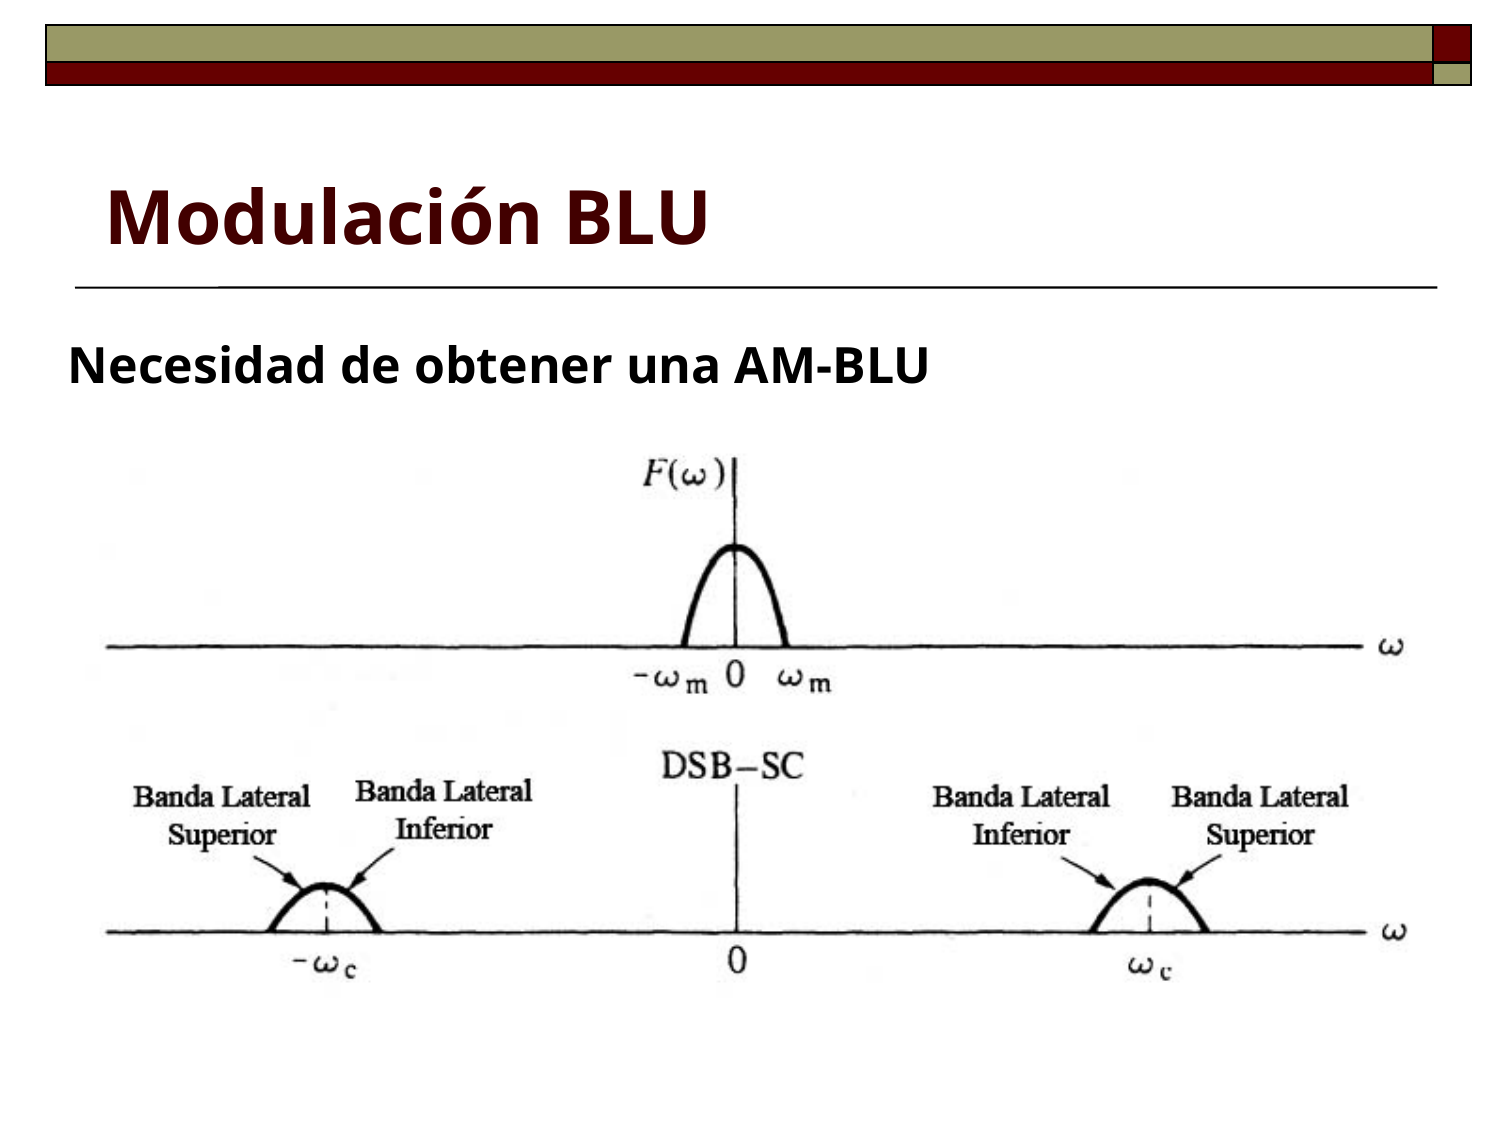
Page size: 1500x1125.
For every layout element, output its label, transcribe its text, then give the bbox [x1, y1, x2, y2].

picture [85, 439, 1430, 999]
text_box Necesidad de obtener una AM-BLU [53, 326, 1273, 401]
text_box Modulación BLU [89, 162, 952, 268]
